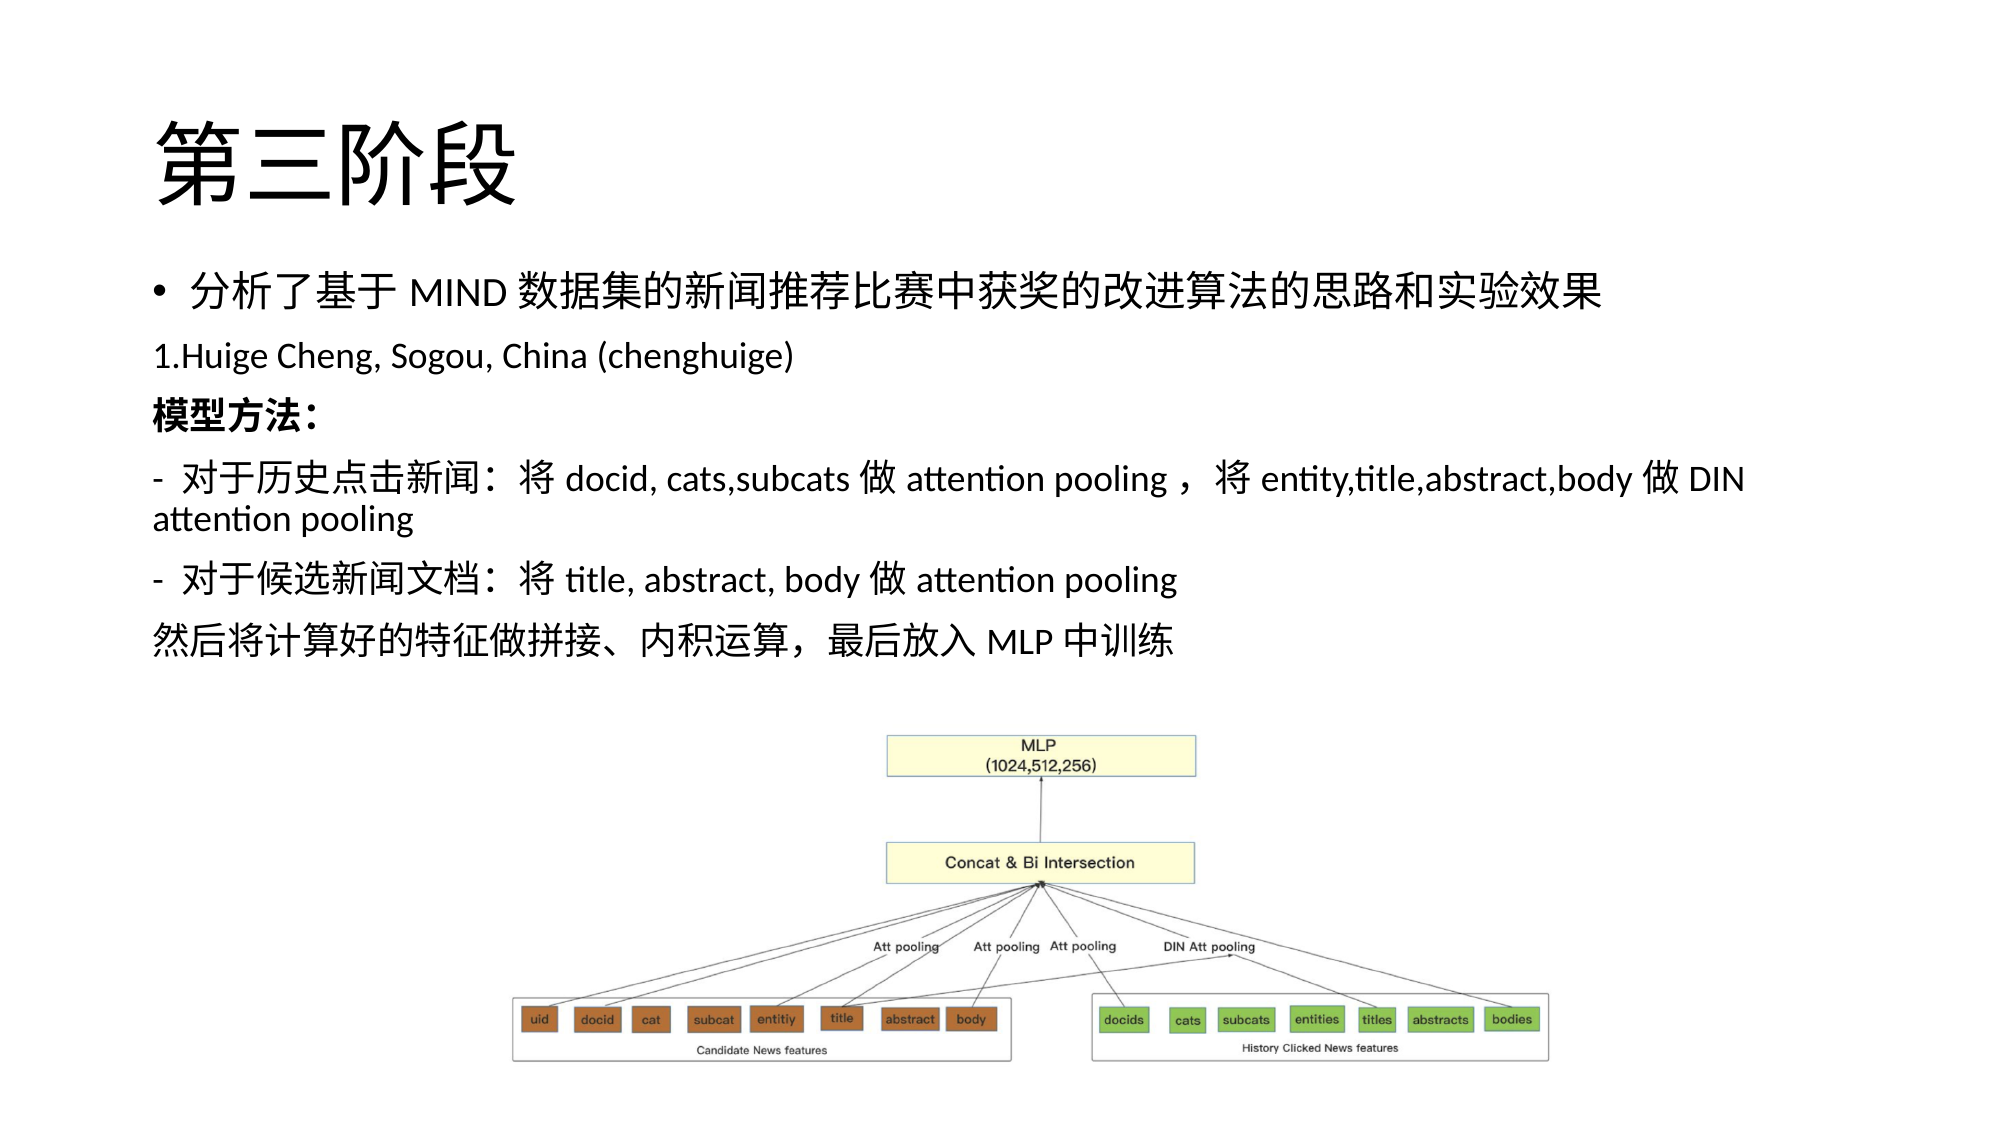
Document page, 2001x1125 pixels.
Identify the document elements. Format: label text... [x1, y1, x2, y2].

title 第三阶段 [137, 59, 1863, 262]
list 分析了基于MIND数据集的新闻推荐比赛中获奖的改进算法的思路和实验效果 1.Huige Cheng, Sogou, China (chenghuige) 模型方法： - 对于历史点击新闻：将docid, cats,subcats做attention pooling，将entity,title,abstract,body做DIN attention pooling - 对于候选新闻文档：将title, abstract, body做attention pooling 然后将计算好的特征做拼接、内积运算，最后放入MLP中训练 [137, 262, 1863, 977]
picture [488, 689, 1578, 1107]
